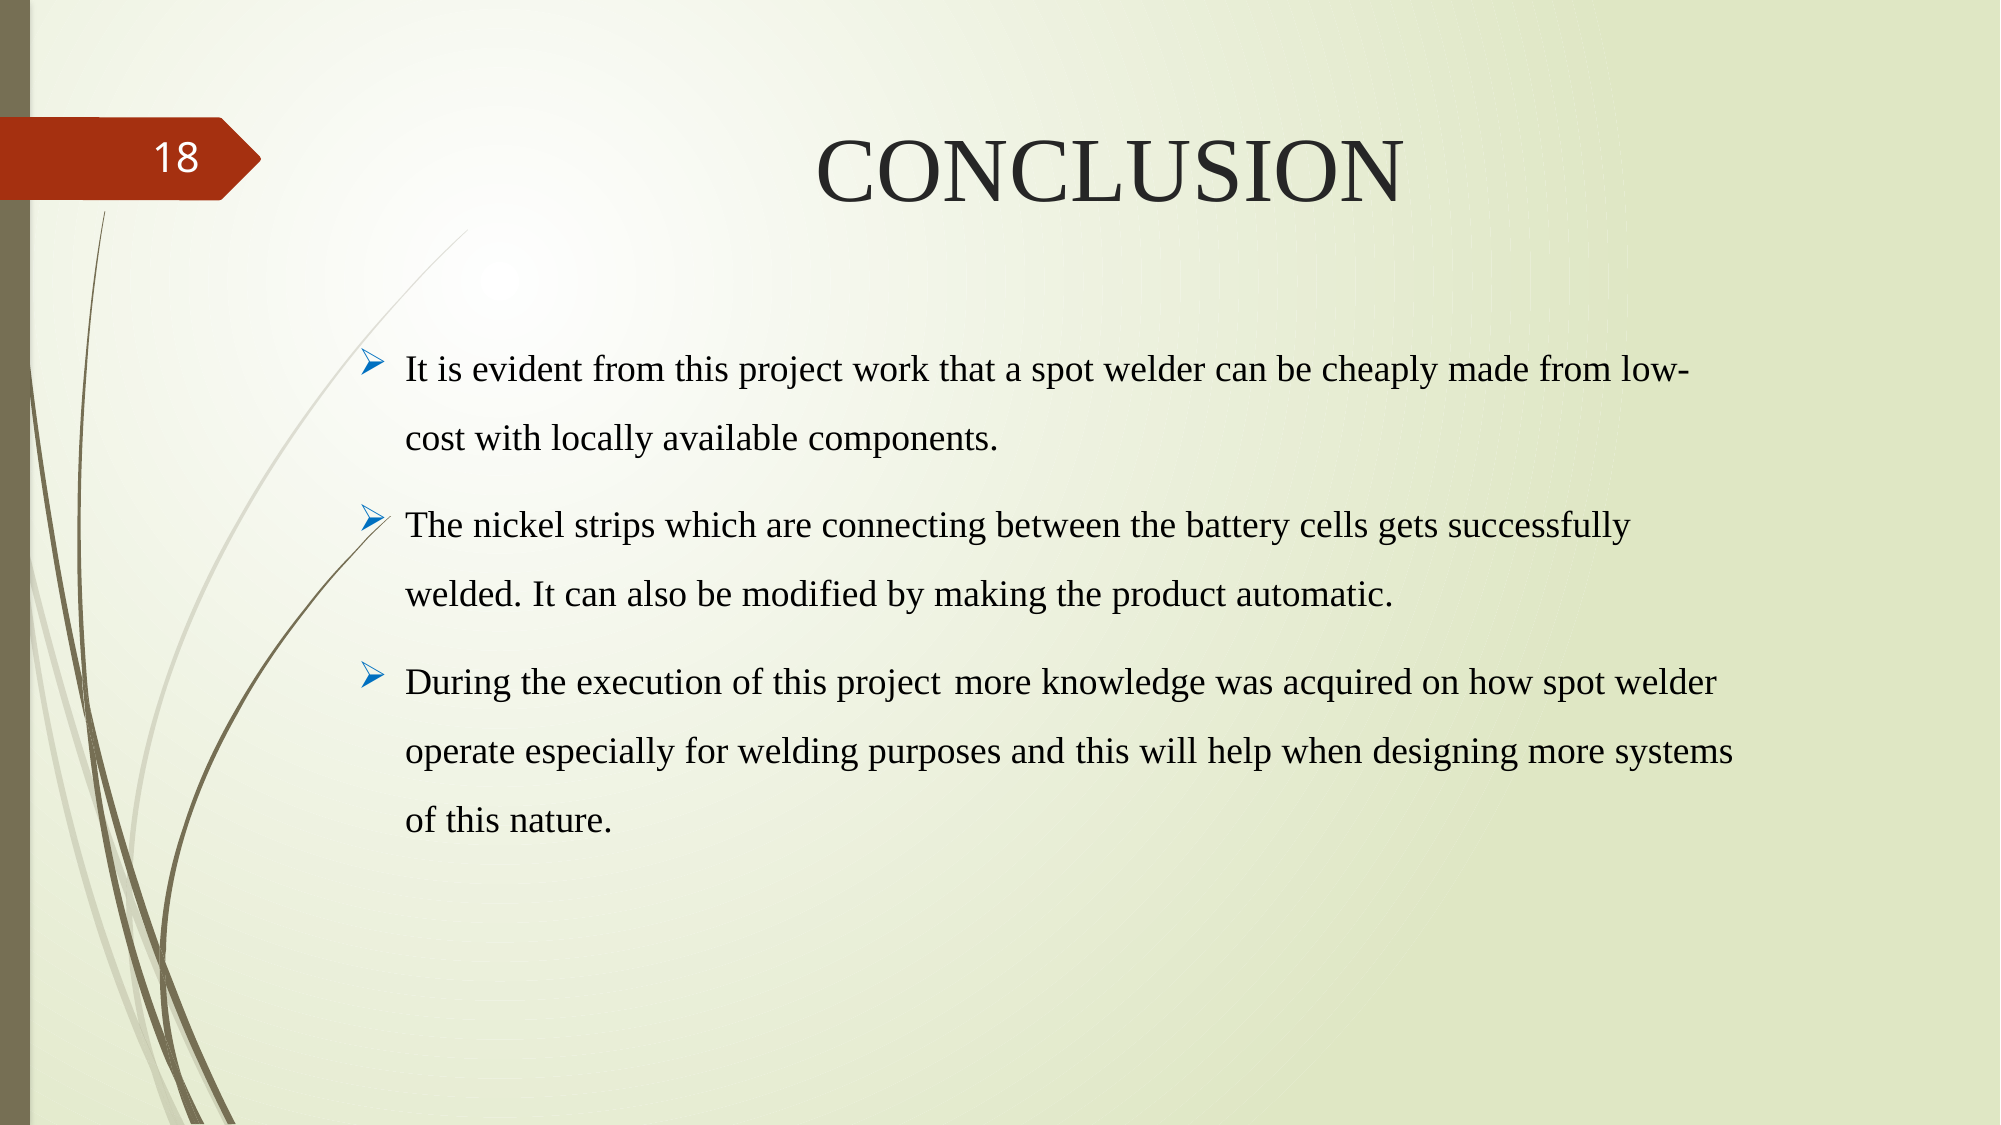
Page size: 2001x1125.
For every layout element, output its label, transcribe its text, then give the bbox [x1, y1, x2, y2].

slide_number 18 [87, 129, 216, 190]
text_box It is evident from this project work that a spot welder can be cheaply made from low-cost with locally available components. The nickel strips which are connecting between the battery cells gets successfully welded. It can also be modified by making the product automatic. During the execution of this project more knowledge was acquired on how spot welder operate especially for welding purposes and this will help when designing more systems of this nature. [269, 312, 1922, 848]
title CONCLUSION [425, 102, 1888, 312]
